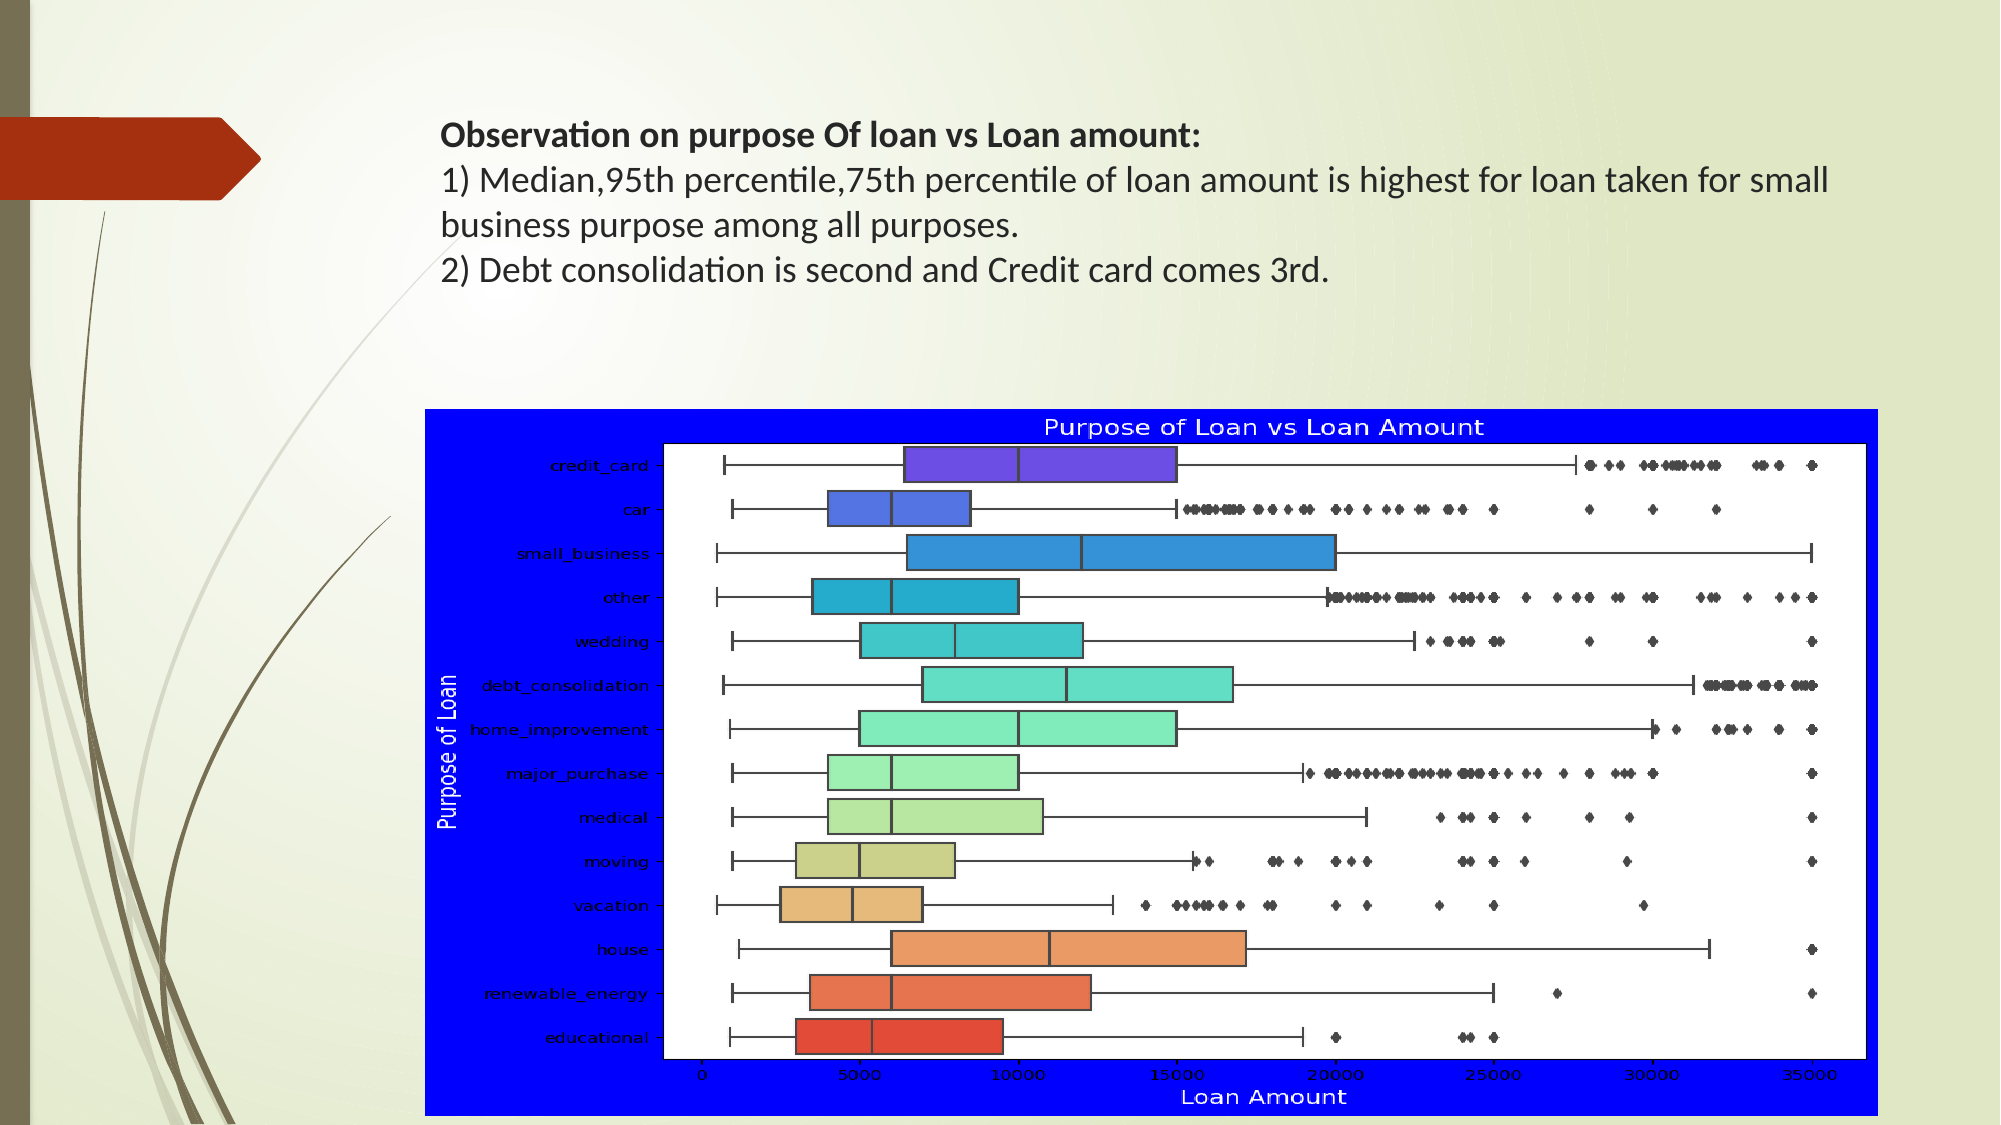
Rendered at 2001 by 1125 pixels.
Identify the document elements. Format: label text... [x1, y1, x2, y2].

title Observation on purpose Of loan vs Loan amount: 1) Median,95th percentile,75th percentile of loan amount is highest for loan taken for small business purpose among all purposes. 2) Debt consolidation is second and Credit card comes 3rd. [425, 102, 1888, 313]
picture [425, 409, 1878, 1116]
